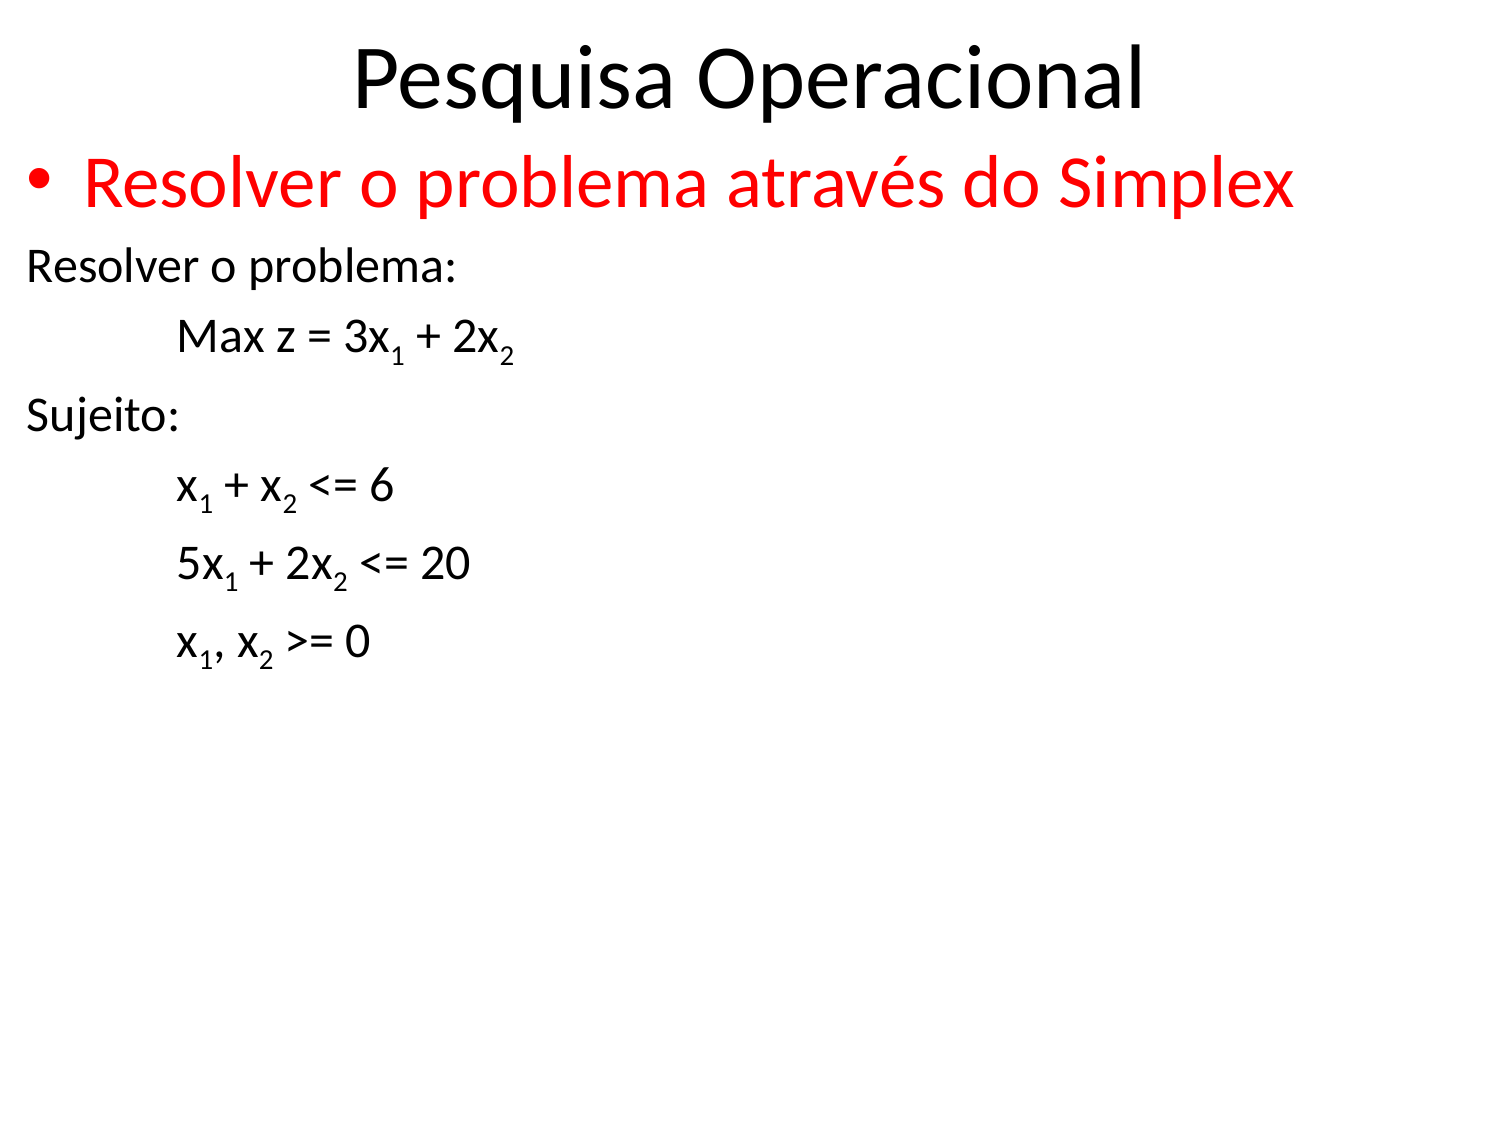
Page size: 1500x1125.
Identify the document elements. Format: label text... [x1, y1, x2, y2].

title Pesquisa Operacional [75, 7, 1425, 138]
list Resolver o problema através do Simplex Resolver o problema: Max z = 3x1 + 2x2 Sujeito: x1 + x2 <= 6 5x1 + 2x2 <= 20 x1, x2 >= 0 [11, 125, 1495, 1114]
